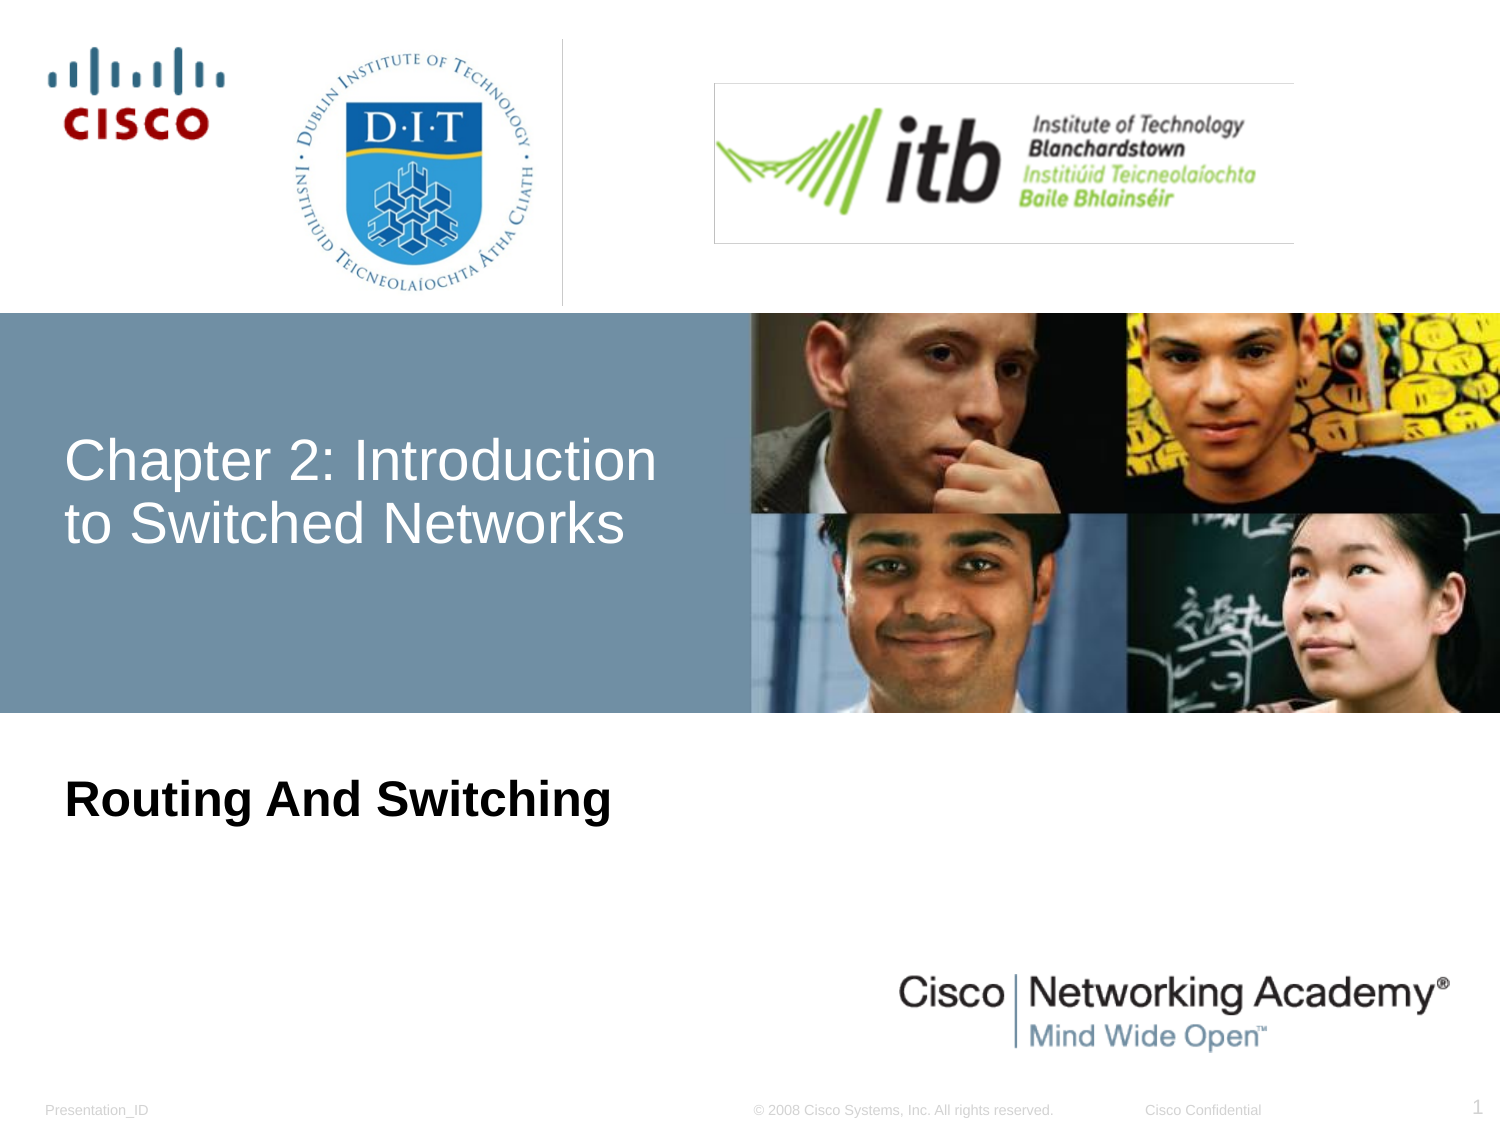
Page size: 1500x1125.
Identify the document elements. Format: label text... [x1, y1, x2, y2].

picture [0, 313, 1500, 713]
subtitle Routing And Switching [50, 766, 1165, 875]
picture [260, 39, 1294, 306]
picture [40, 19, 233, 168]
title Chapter 2: Introduction to Switched Networks [50, 371, 684, 615]
picture [899, 974, 1450, 1053]
